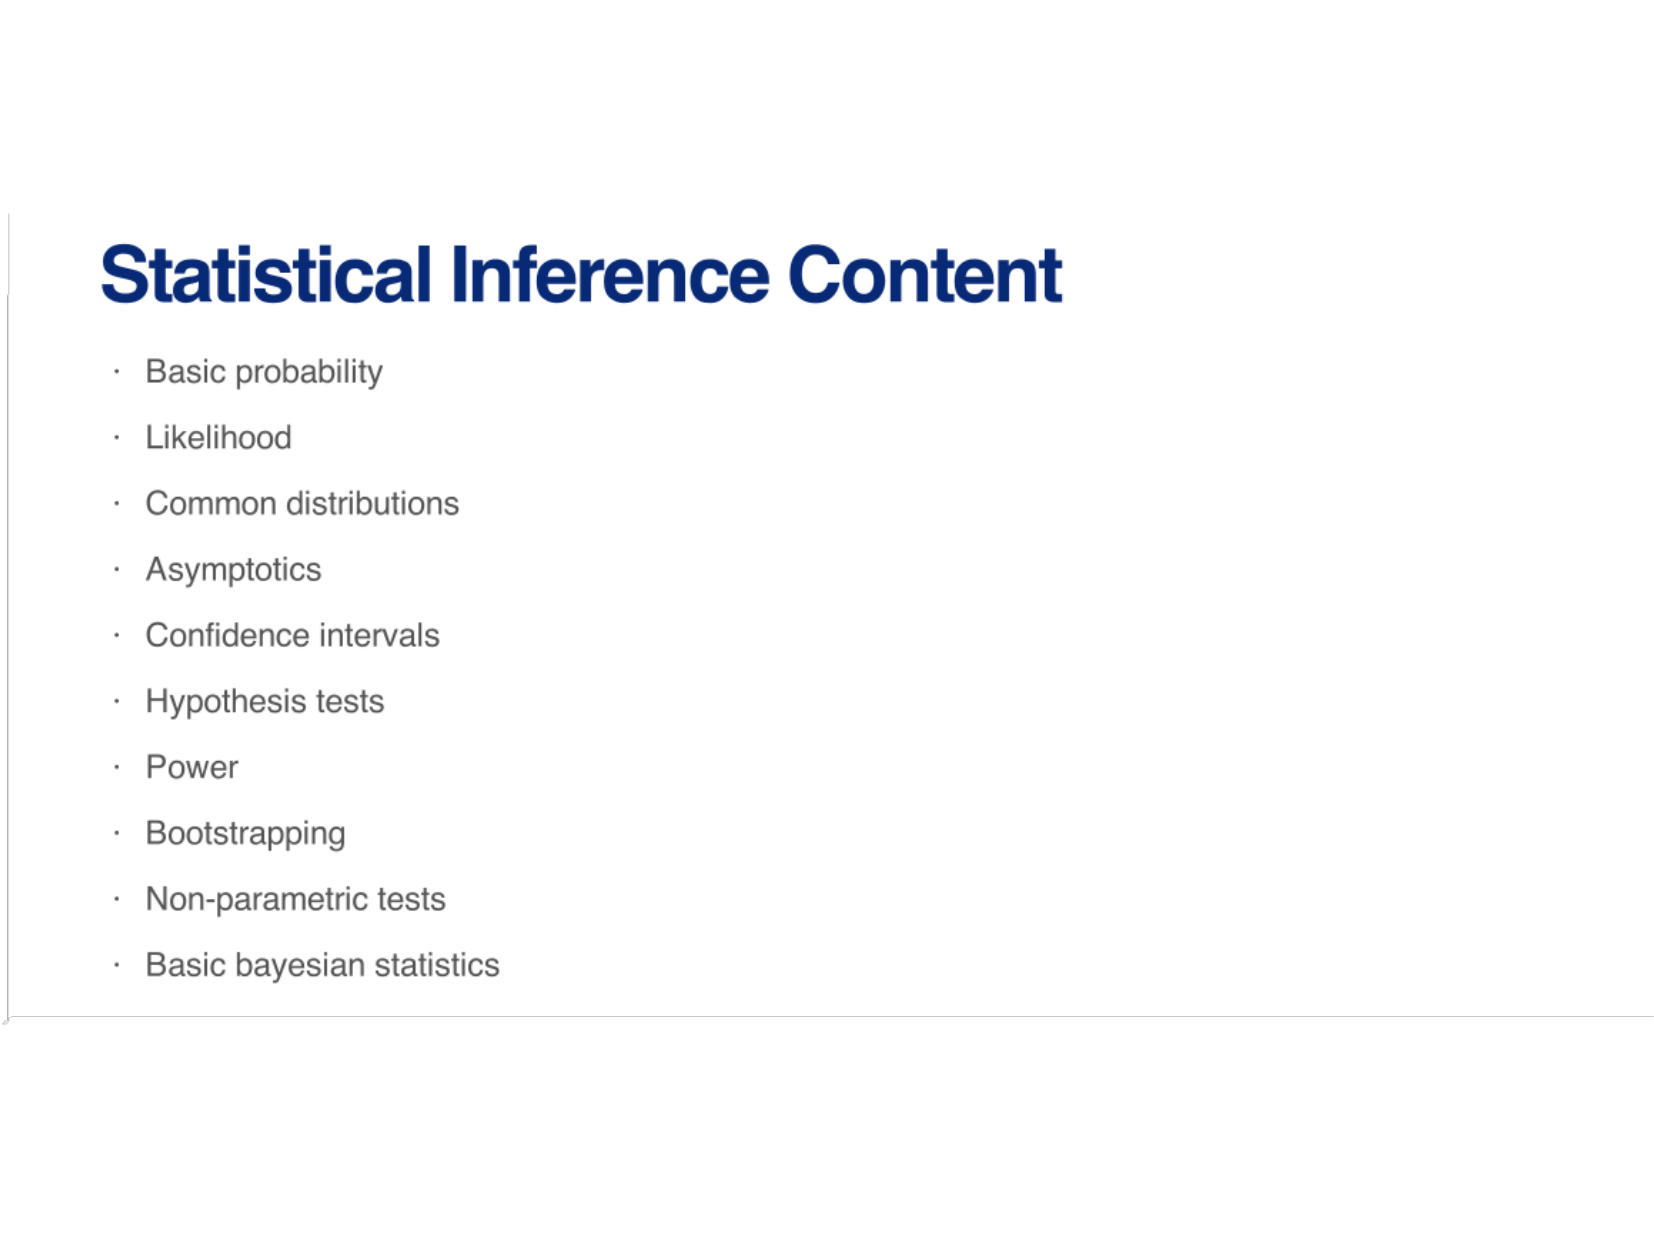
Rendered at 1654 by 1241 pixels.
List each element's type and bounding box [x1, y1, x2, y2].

picture [2, 213, 1654, 1025]
